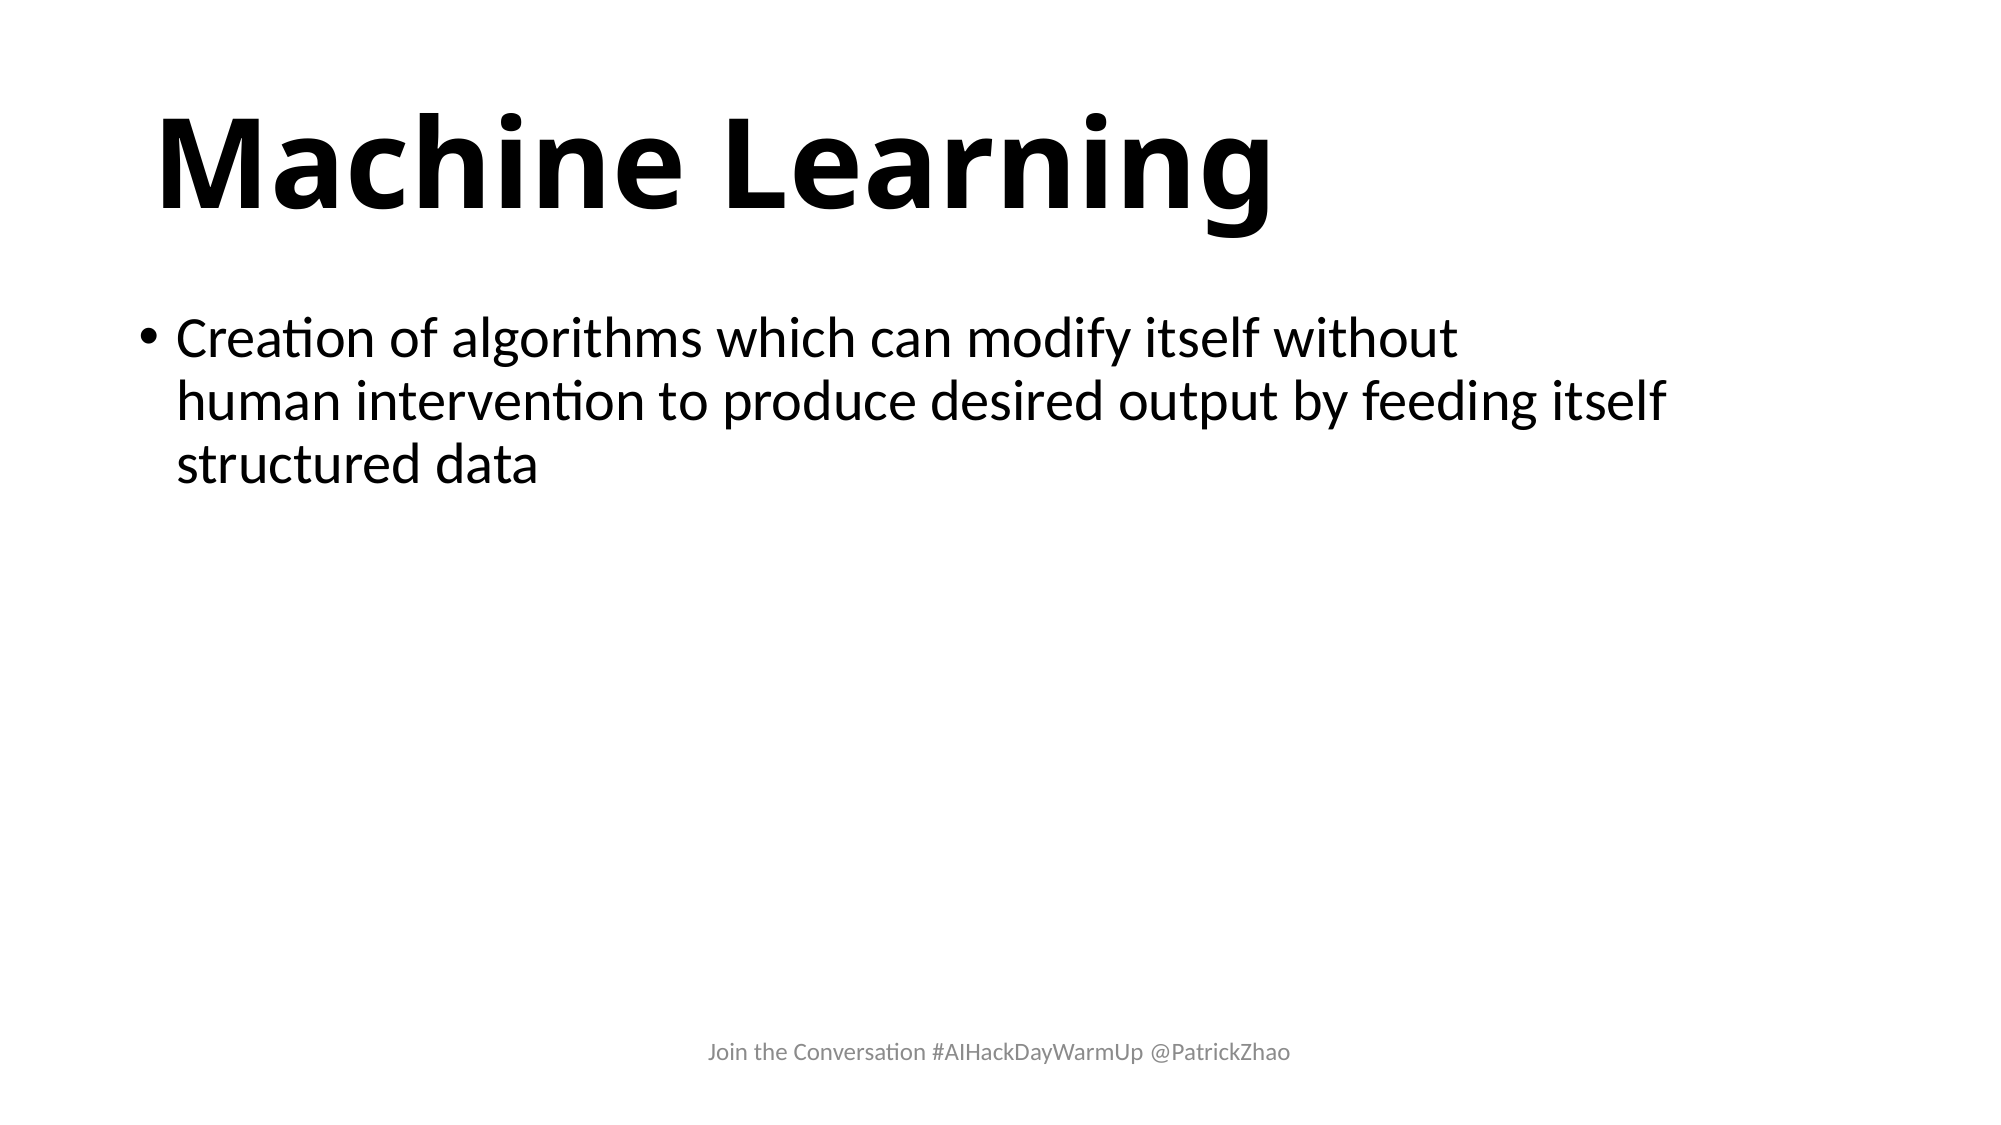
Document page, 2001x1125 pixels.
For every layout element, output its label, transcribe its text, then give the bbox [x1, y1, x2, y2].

title Machine Learning [137, 59, 1863, 278]
footer Join the Conversation #AIHackDayWarmUp @PatrickZhao [679, 1020, 1321, 1081]
list Creation of algorithms which can modify itself without human intervention to produce desired output by feeding itself structured data​ [123, 299, 1863, 1021]
